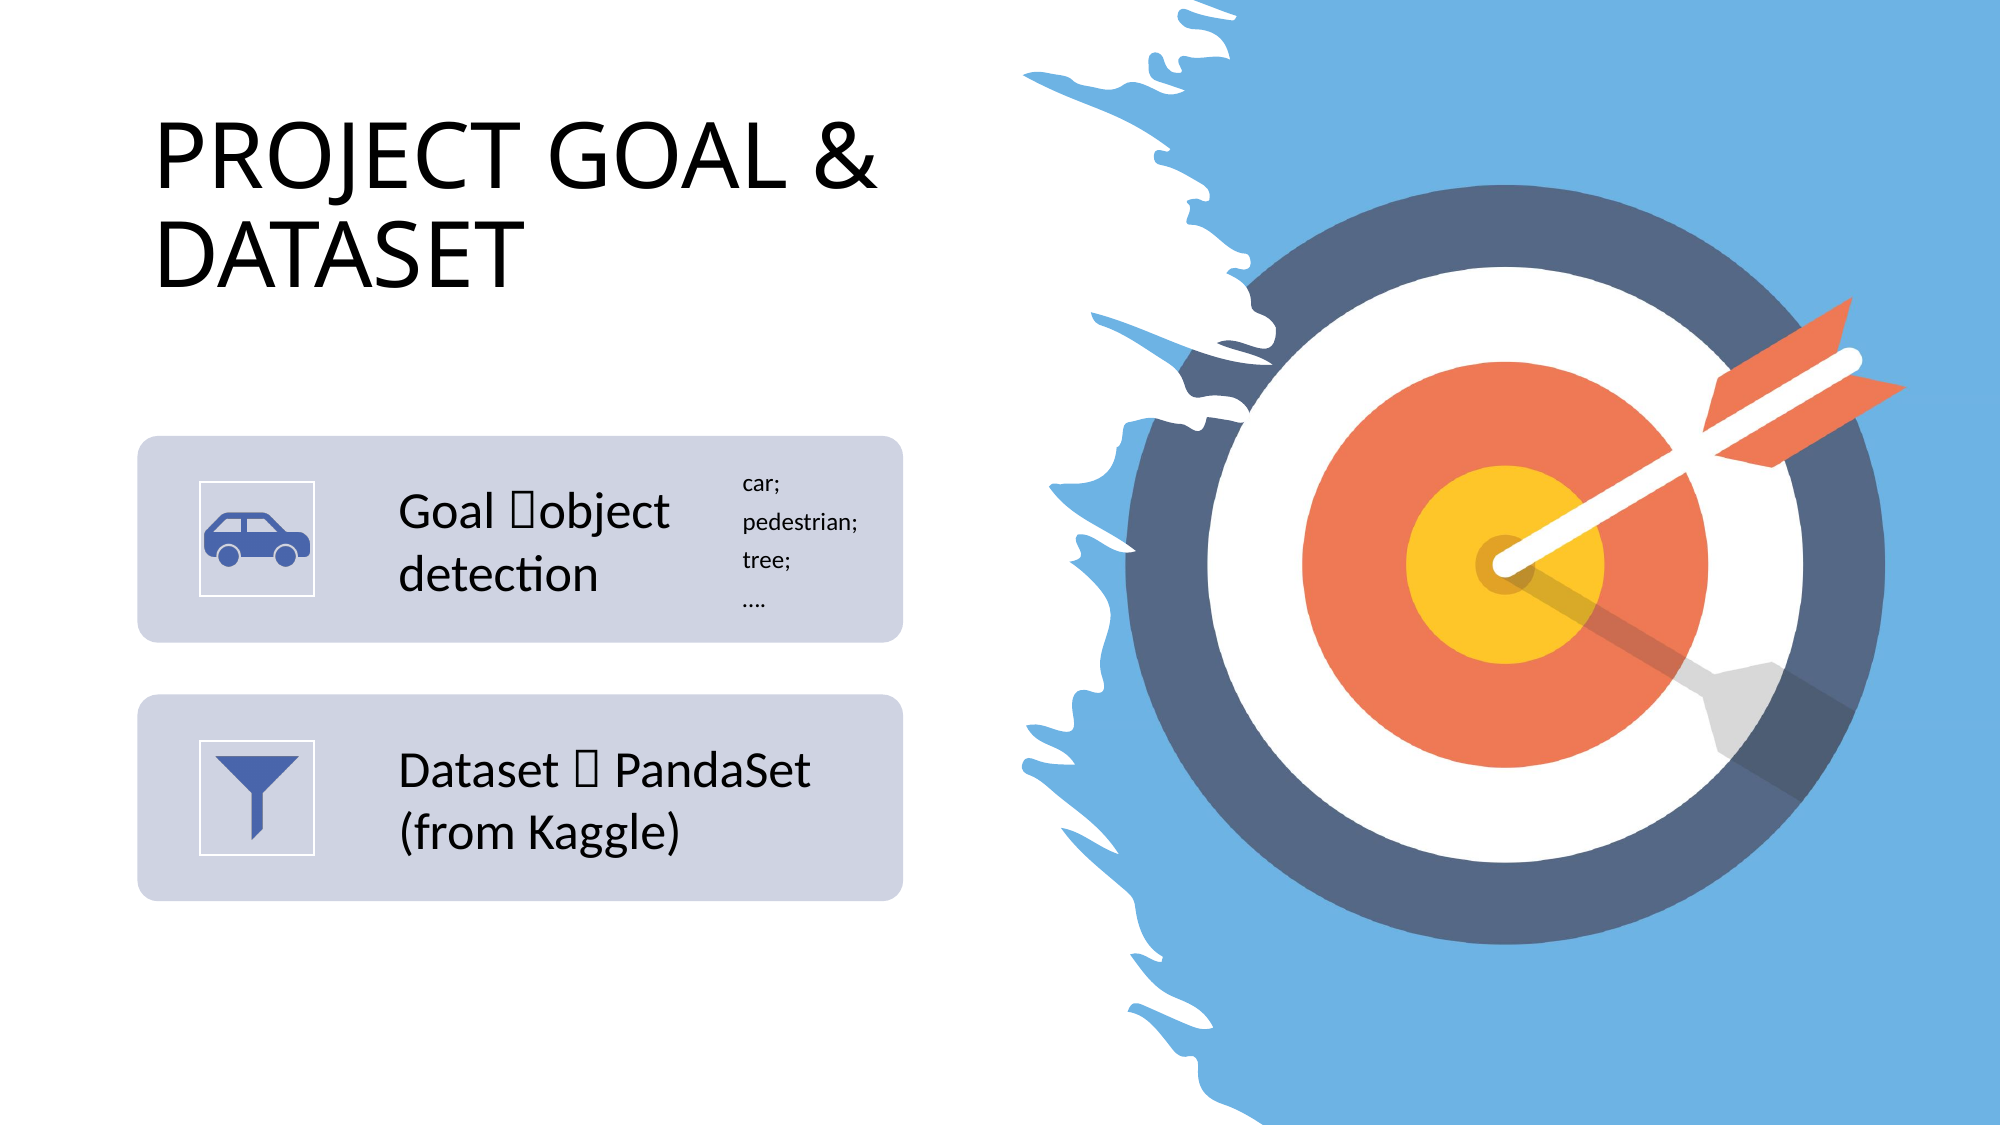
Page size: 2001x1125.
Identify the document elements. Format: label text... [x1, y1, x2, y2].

title PROJECT GOAL & DATASET [137, 59, 999, 357]
text_box [0, 0, 1021, 1125]
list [137, 323, 904, 1014]
picture [1021, 0, 2000, 1125]
